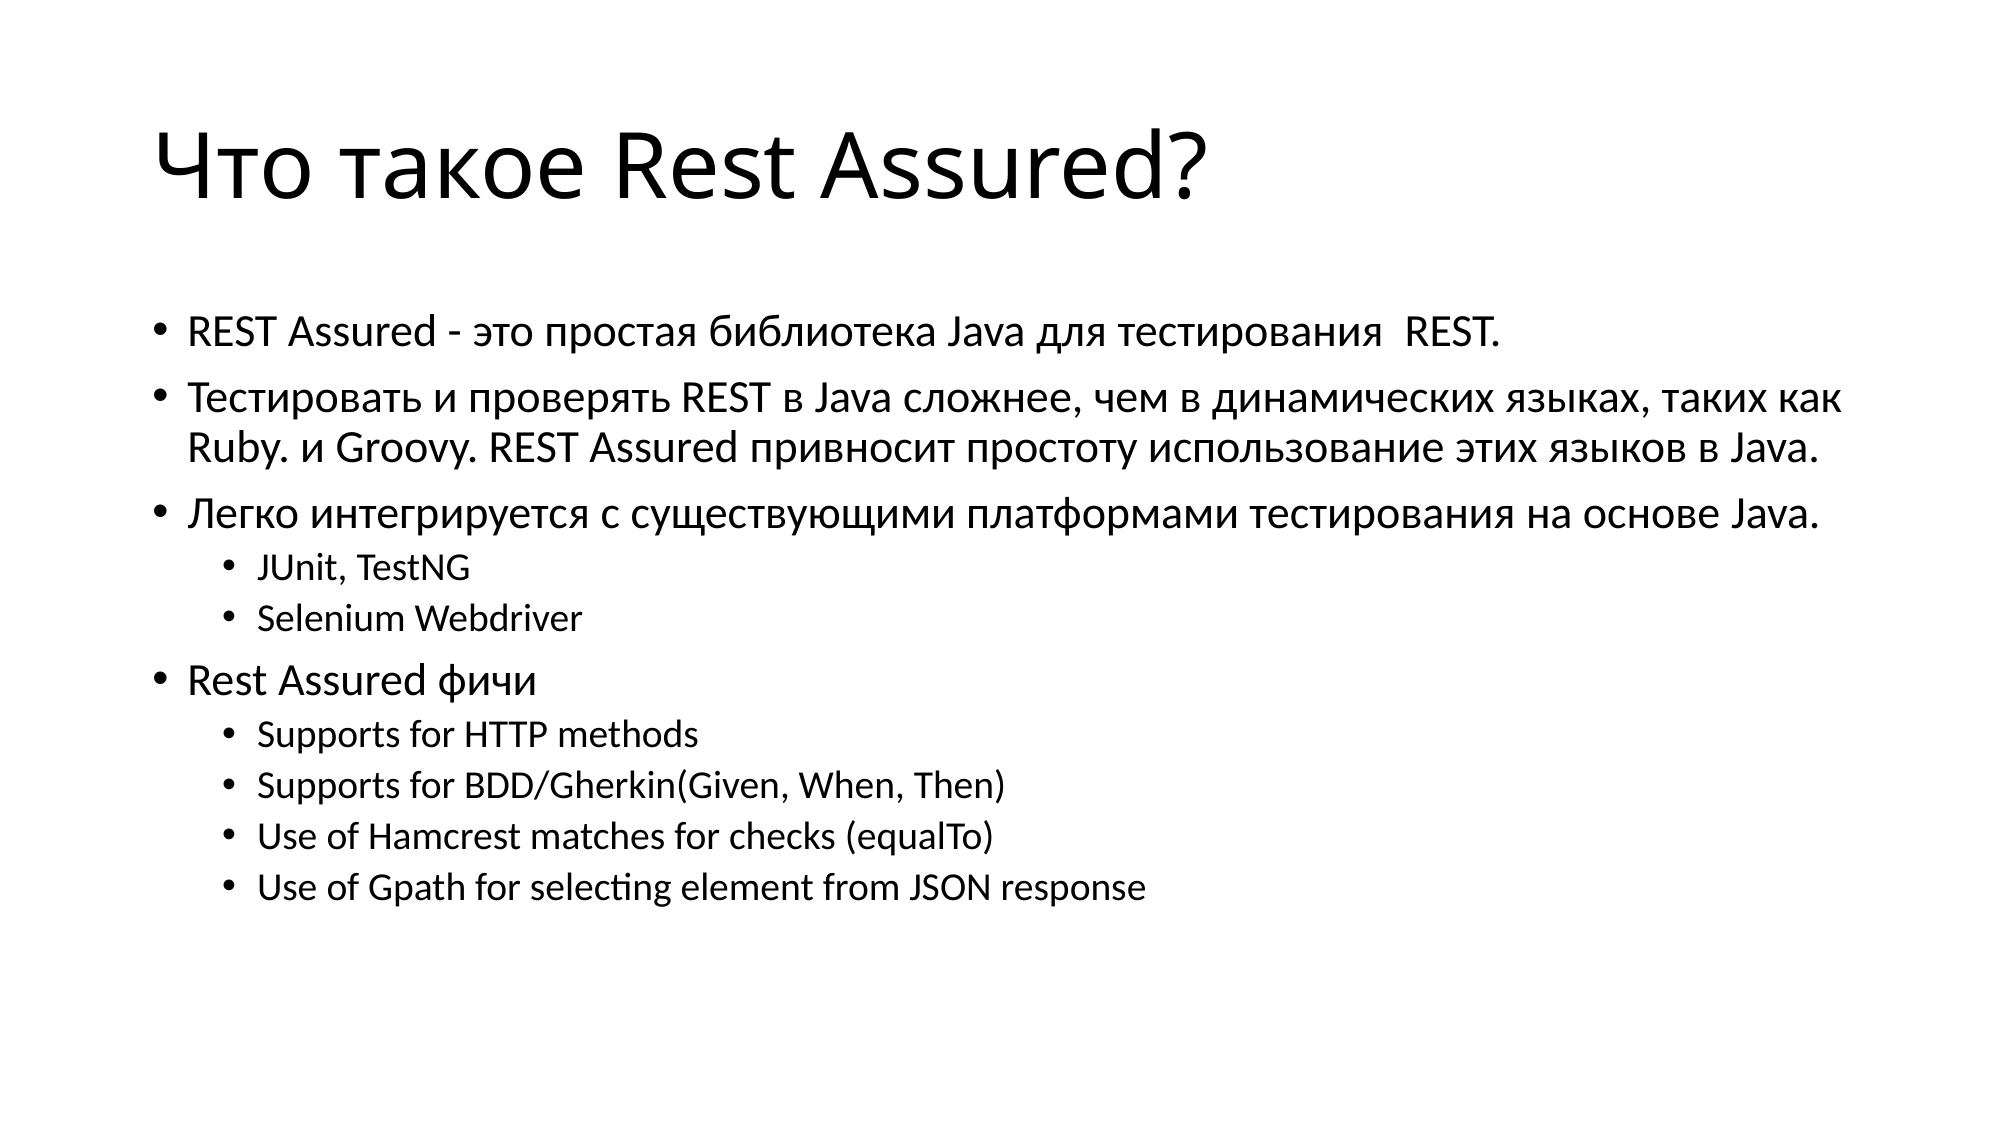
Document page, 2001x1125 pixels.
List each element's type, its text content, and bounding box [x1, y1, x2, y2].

list REST Assured - это простая библиотека Java для тестирования REST. Тестировать и проверять REST в Java сложнее, чем в динамических языках, таких как Ruby. и Groovy. REST Assured привносит простоту использование этих языков в Java. Легко интегрируется с существующими платформами тестирования на основе Java. JUnit, TestNG Selenium Webdriver Rest Assured фичи Supports for HTTP methods Supports for BDD/Gherkin(Given, When, Then) Use of Hamcrest matches for checks (equalTo) Use of Gpath for selecting element from JSON response [137, 299, 1863, 1014]
title Что такое Rest Assured? [137, 59, 1863, 278]
